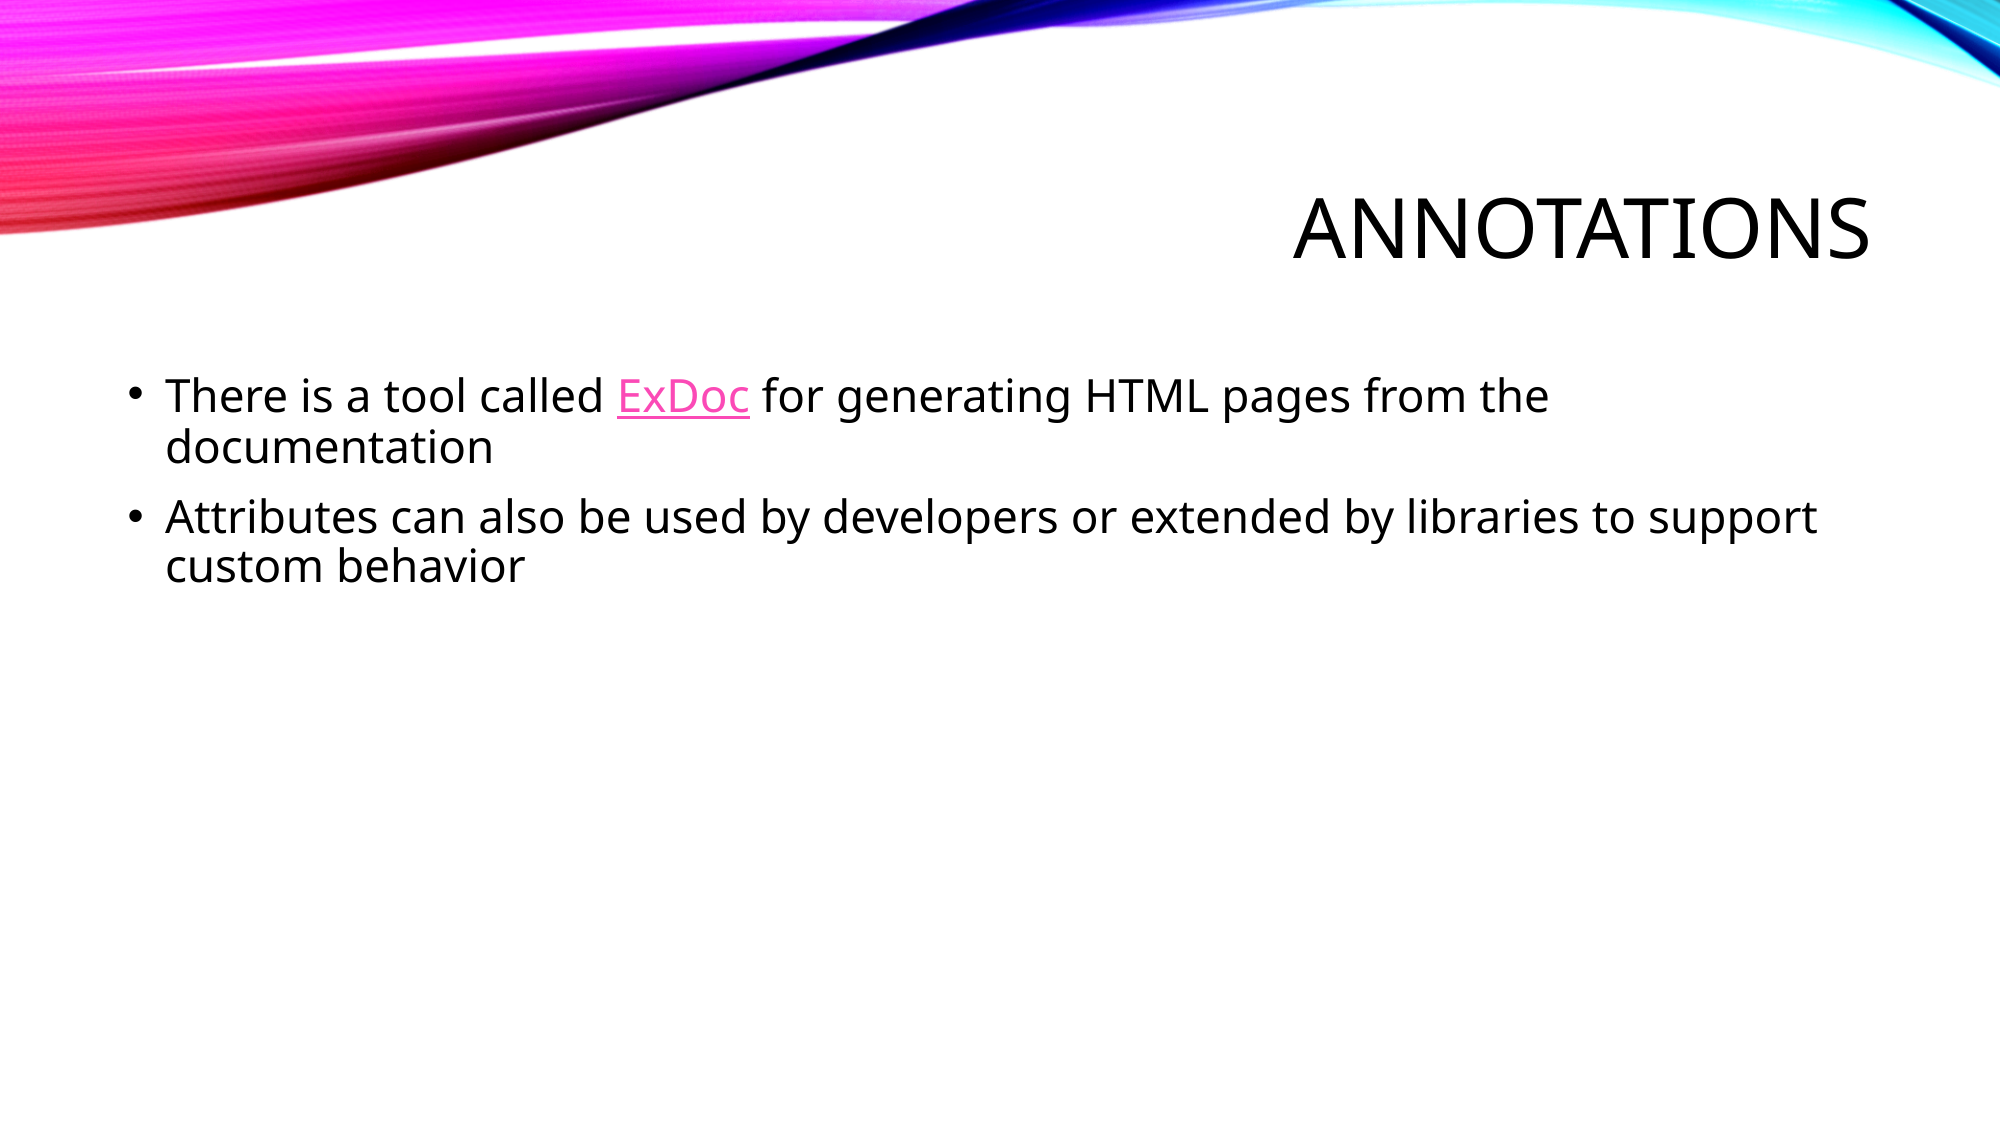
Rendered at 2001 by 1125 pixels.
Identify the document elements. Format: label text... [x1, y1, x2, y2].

list There is a tool called ExDoc for generating HTML pages from the documentation Attributes can also be used by developers or extended by libraries to support custom behavior [112, 360, 1888, 1021]
picture [1910, 0, 2000, 45]
title Annotations [474, 125, 1888, 338]
picture [1890, 0, 2000, 75]
picture [0, 0, 2000, 237]
